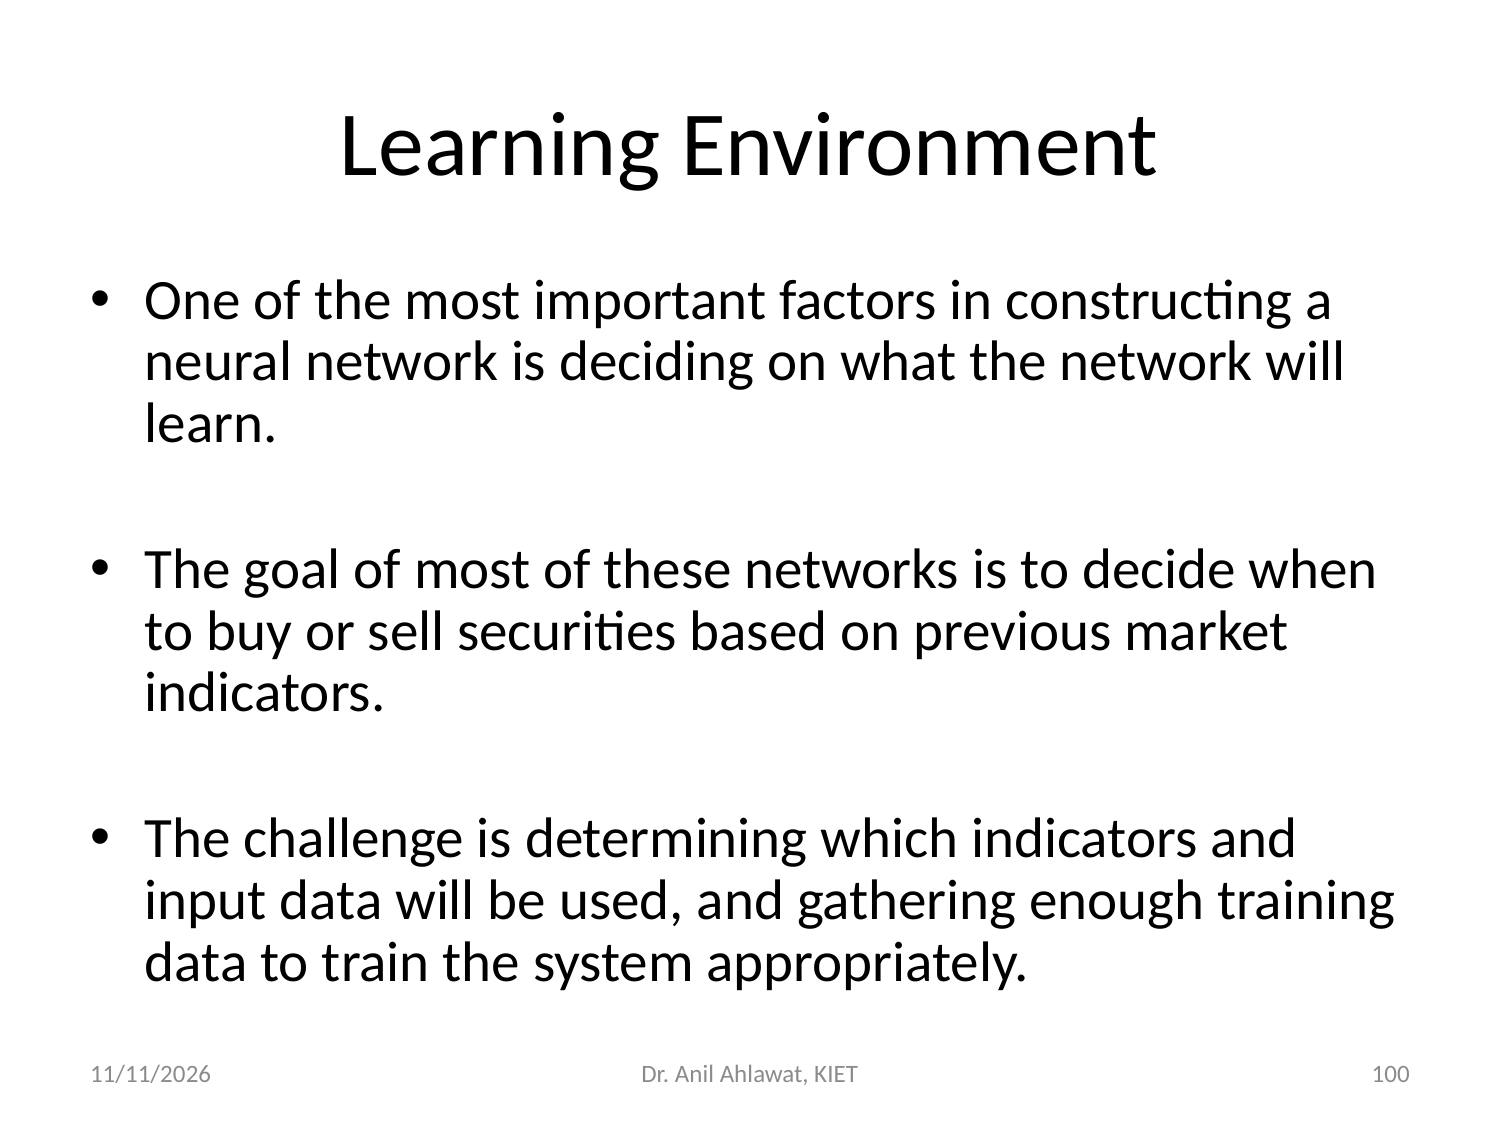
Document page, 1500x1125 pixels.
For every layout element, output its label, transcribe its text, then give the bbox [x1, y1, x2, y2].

title Learning Environment [75, 45, 1425, 233]
slide_number 100 [1074, 1042, 1425, 1103]
footer Dr. Anil Ahlawat, KIET [512, 1042, 988, 1103]
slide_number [75, 1042, 425, 1103]
list One of the most important factors in constructing a neural network is deciding on what the network will learn. The goal of most of these networks is to decide when to buy or sell securities based on previous market indicators. The challenge is determining which indicators and input data will be used, and gathering enough training data to train the system appropriately. [75, 262, 1425, 1005]
